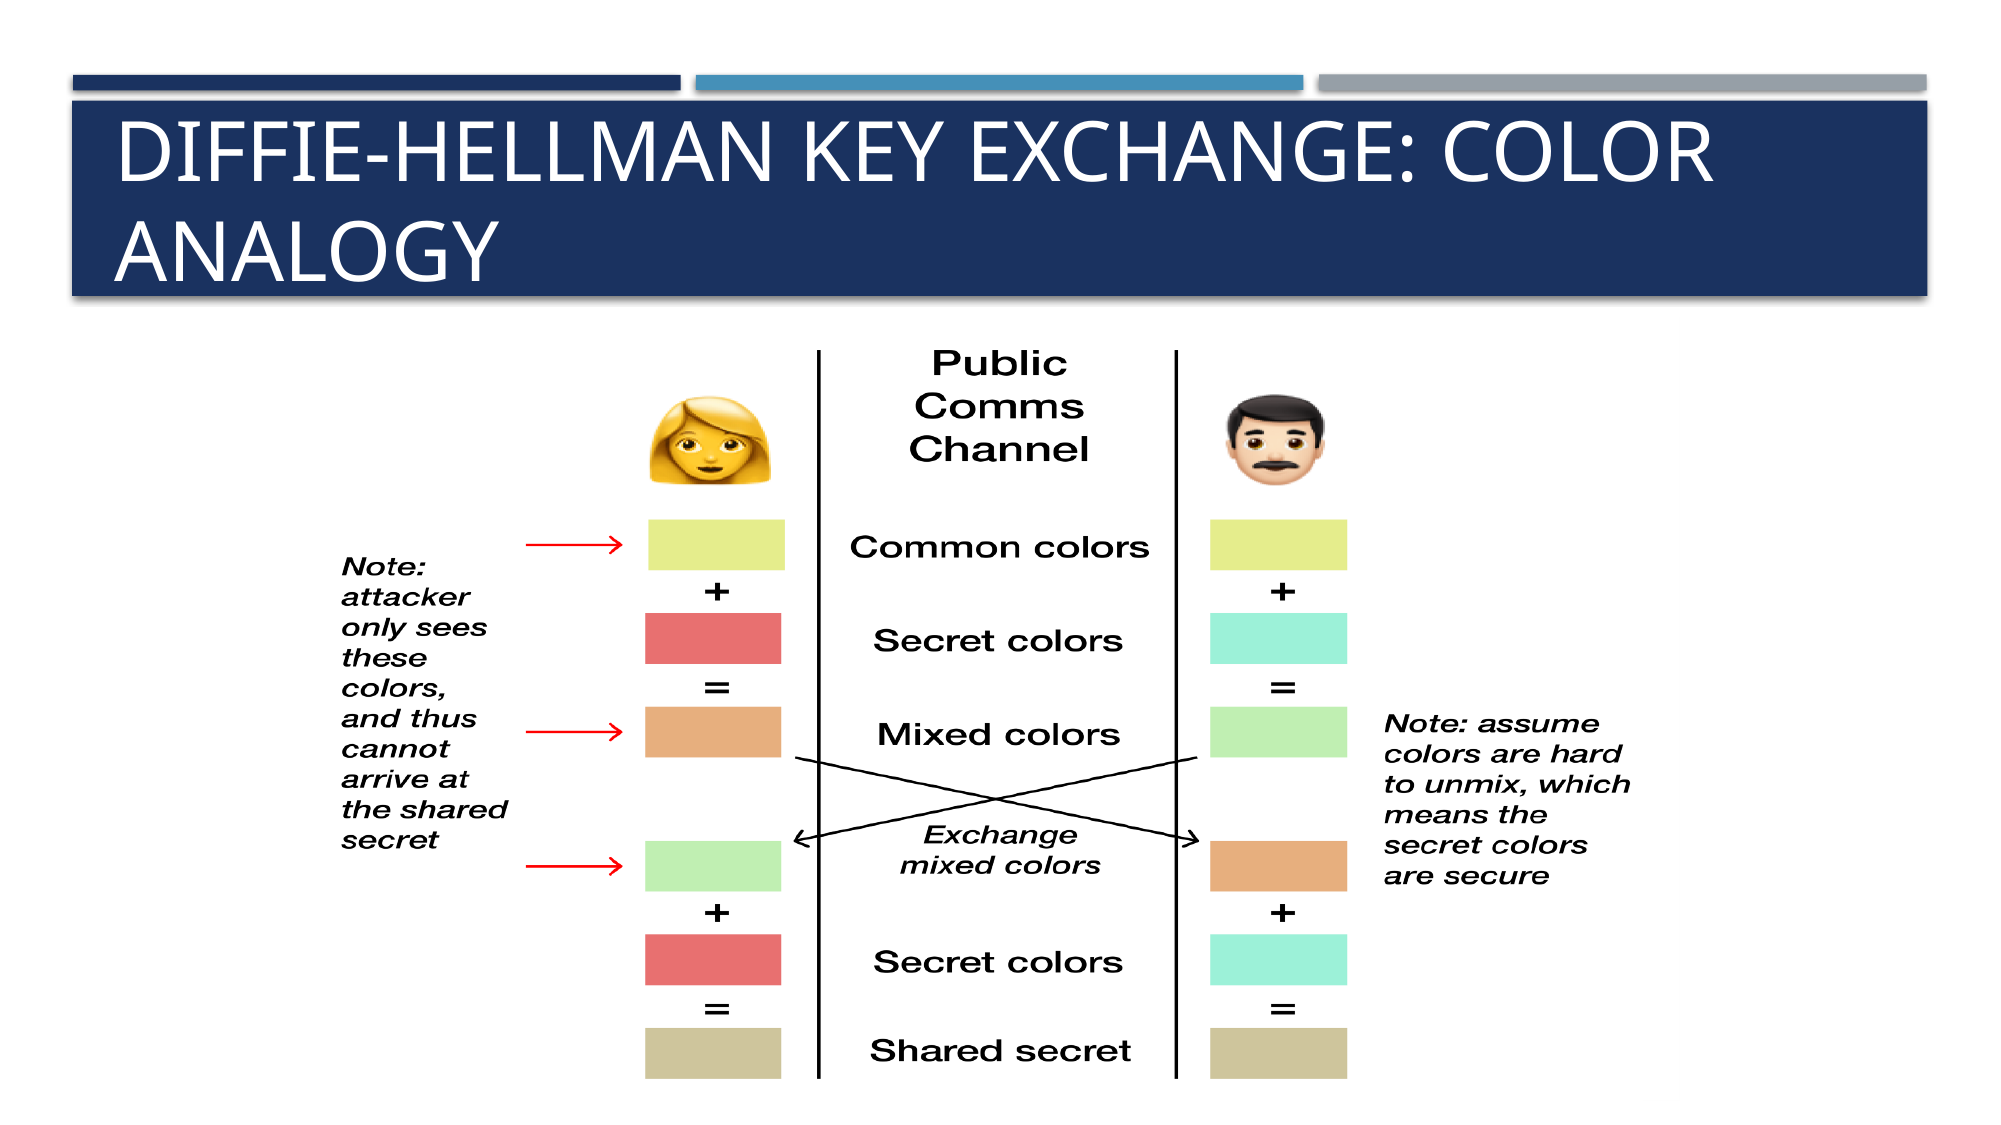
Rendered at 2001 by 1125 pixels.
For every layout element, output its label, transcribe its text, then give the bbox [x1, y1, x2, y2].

picture [316, 316, 1681, 1101]
title Diffie-Hellman Key Exchange: color analogy [95, 115, 1905, 282]
